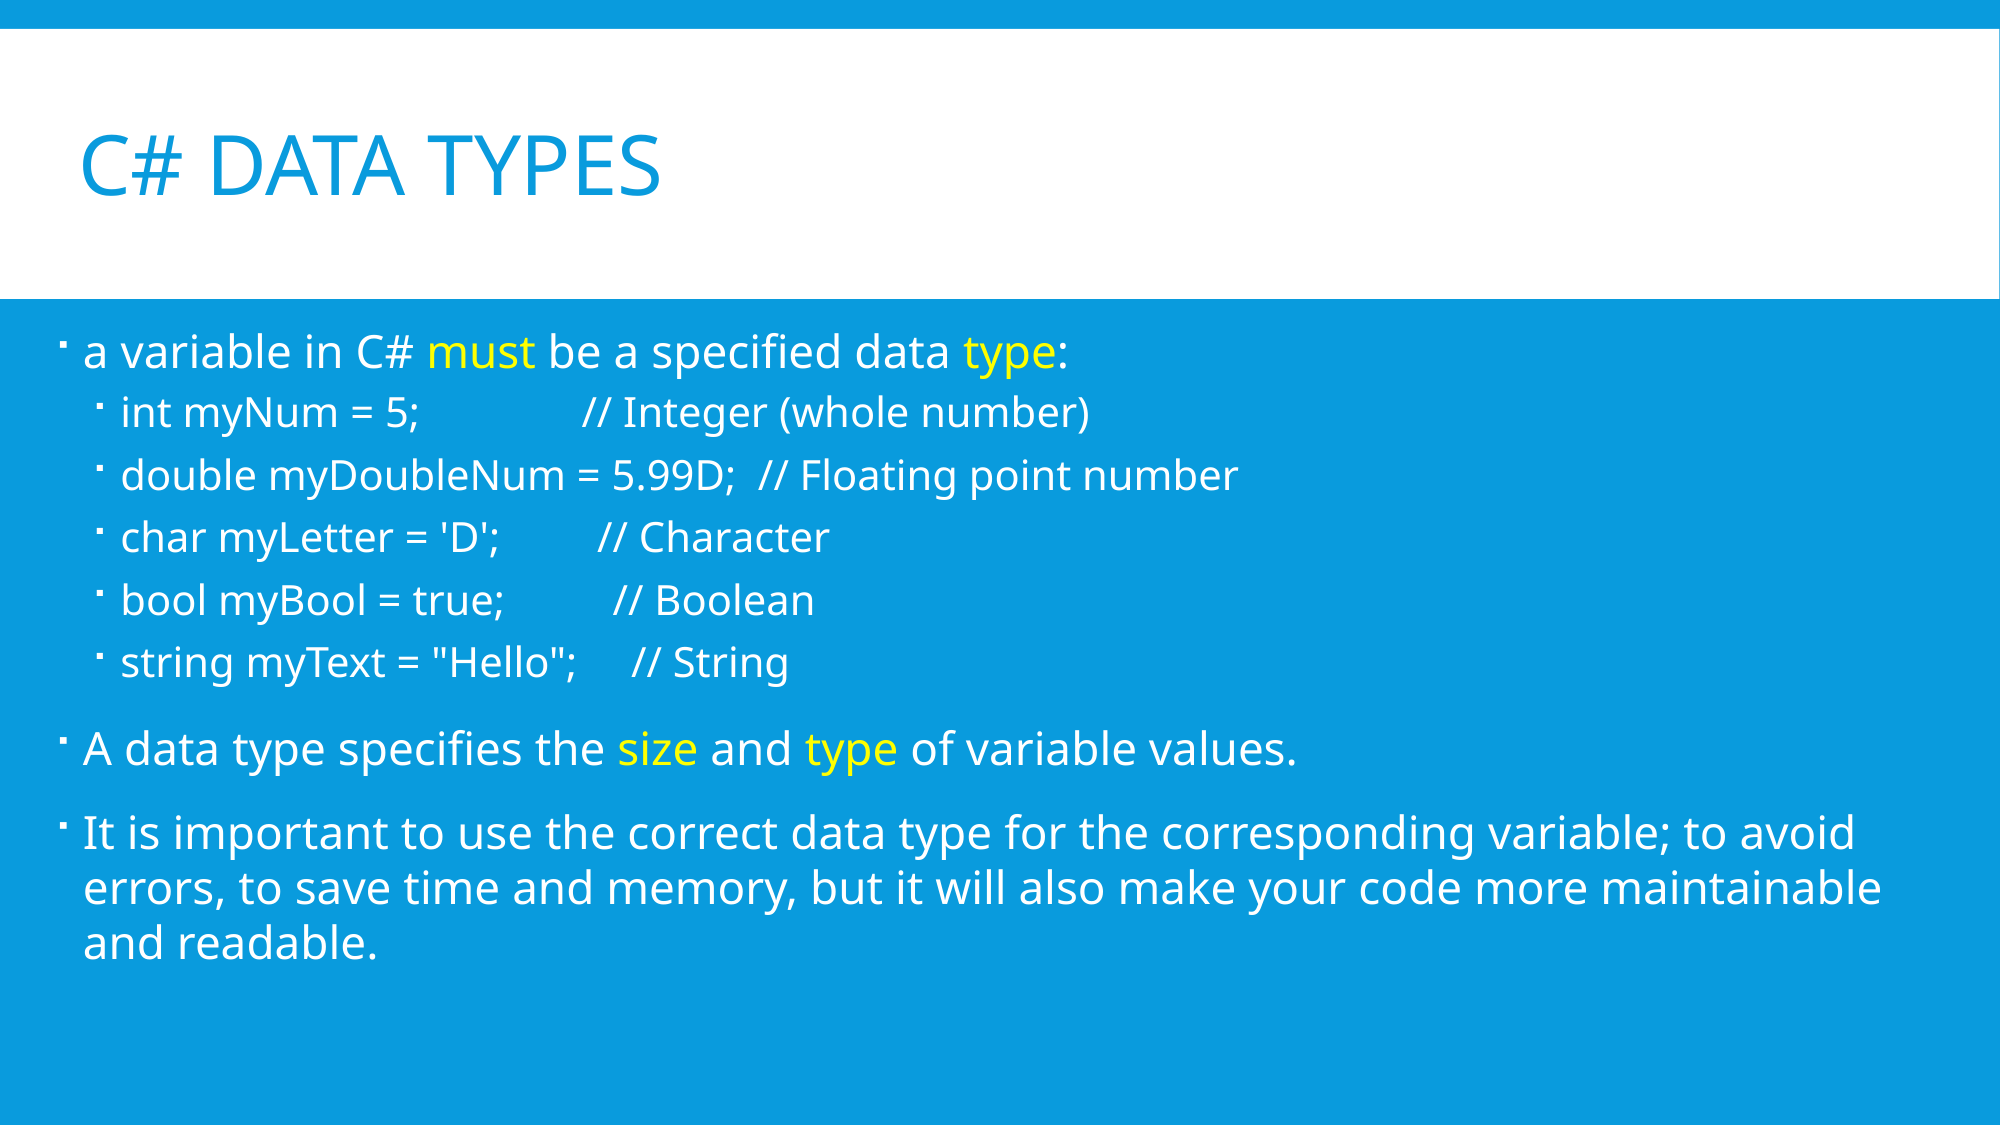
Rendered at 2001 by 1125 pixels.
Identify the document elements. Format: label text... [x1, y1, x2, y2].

title C# Data types [63, 46, 1978, 295]
list a variable in C# must be a specified data type: int myNum = 5; // Integer (whole number) double myDoubleNum = 5.99D; // Floating point number char myLetter = 'D'; // Character bool myBool = true; // Boolean string myText = "Hello"; // String A data type specifies the size and type of variable values. It is important to use the correct data type for the corresponding variable; to avoid errors, to save time and memory, but it will also make your code more maintainable and readable. [37, 315, 1978, 1054]
